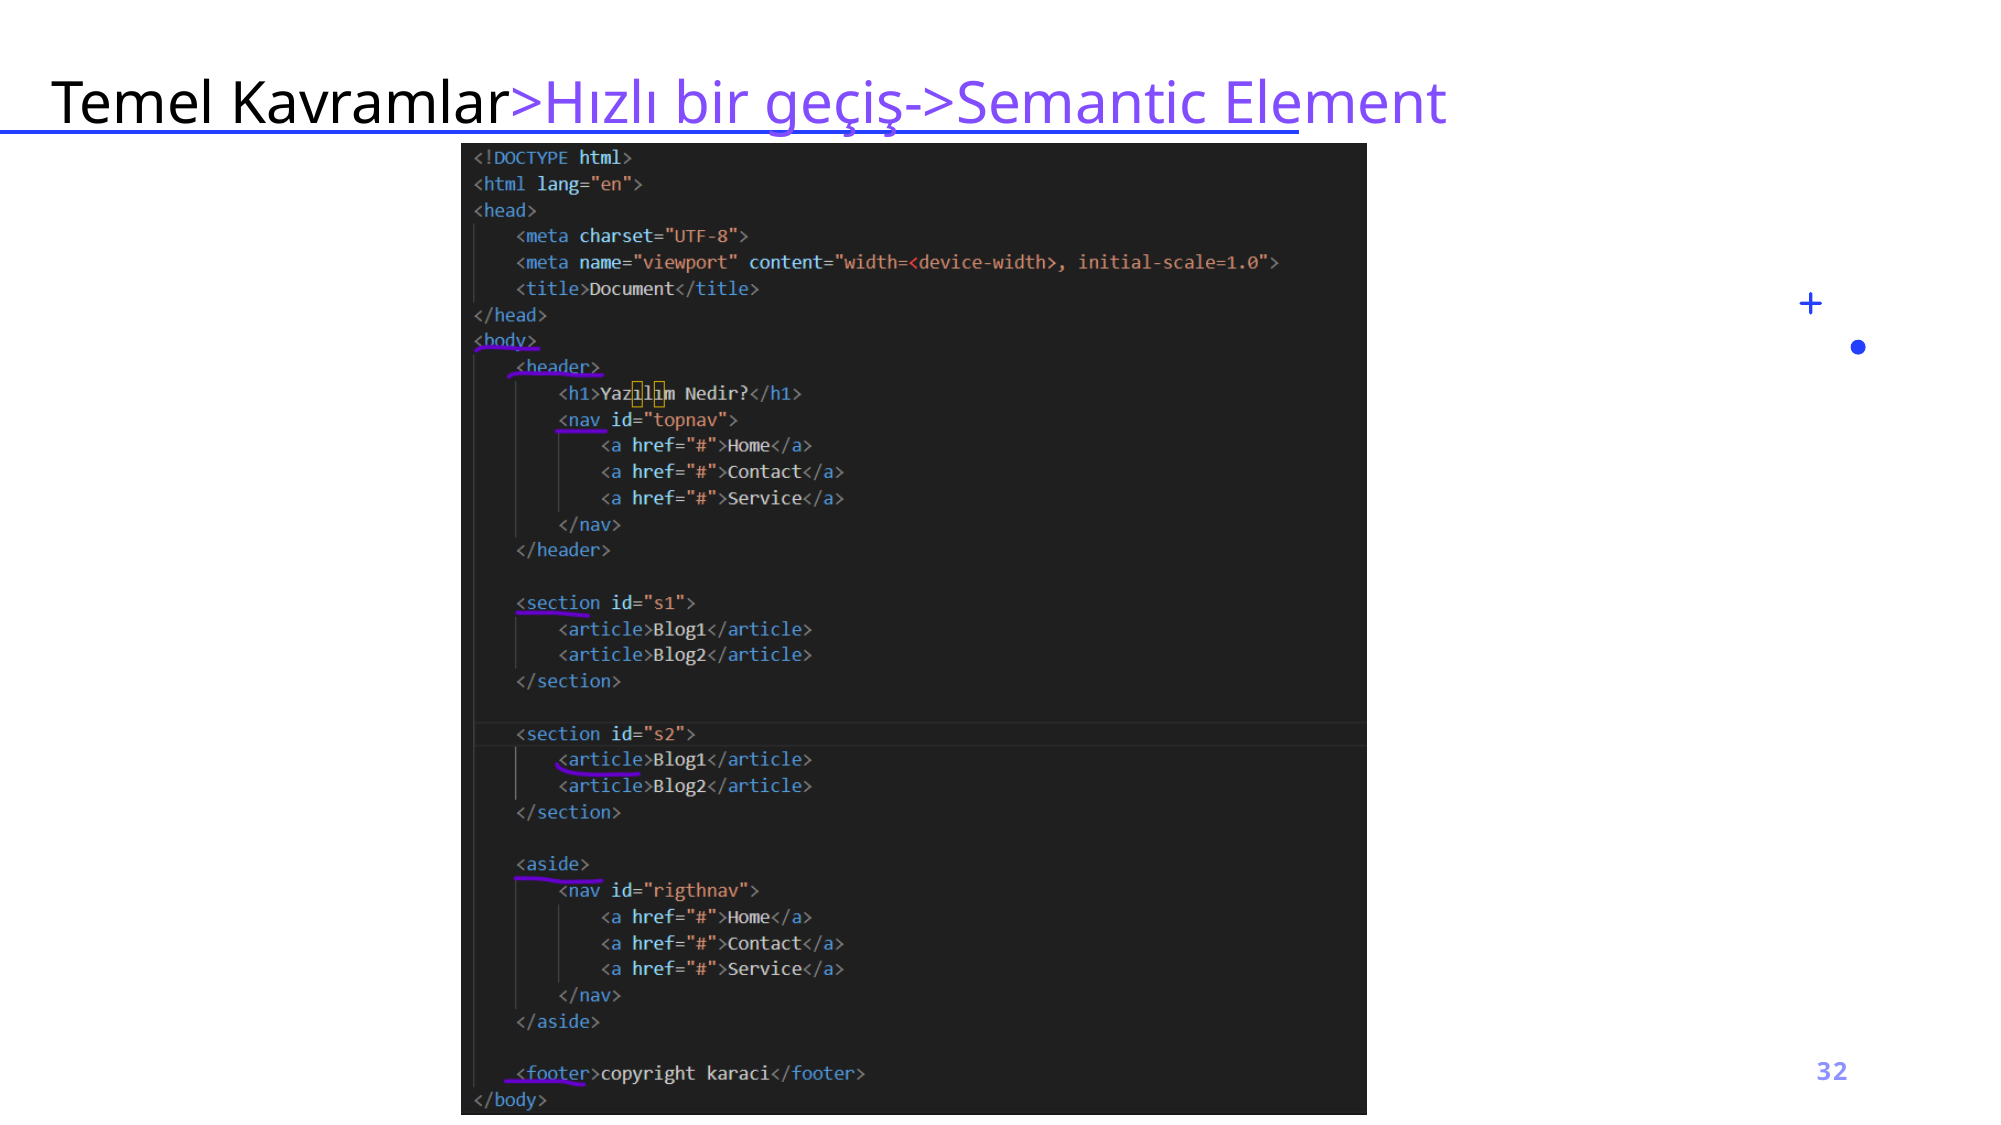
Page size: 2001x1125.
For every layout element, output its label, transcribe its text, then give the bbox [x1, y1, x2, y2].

slide_number 32 [1412, 1042, 1863, 1103]
picture [461, 143, 1367, 1115]
title Temel Kavramlar>Hızlı bir geçiş->Semantic Element [36, 49, 1792, 144]
